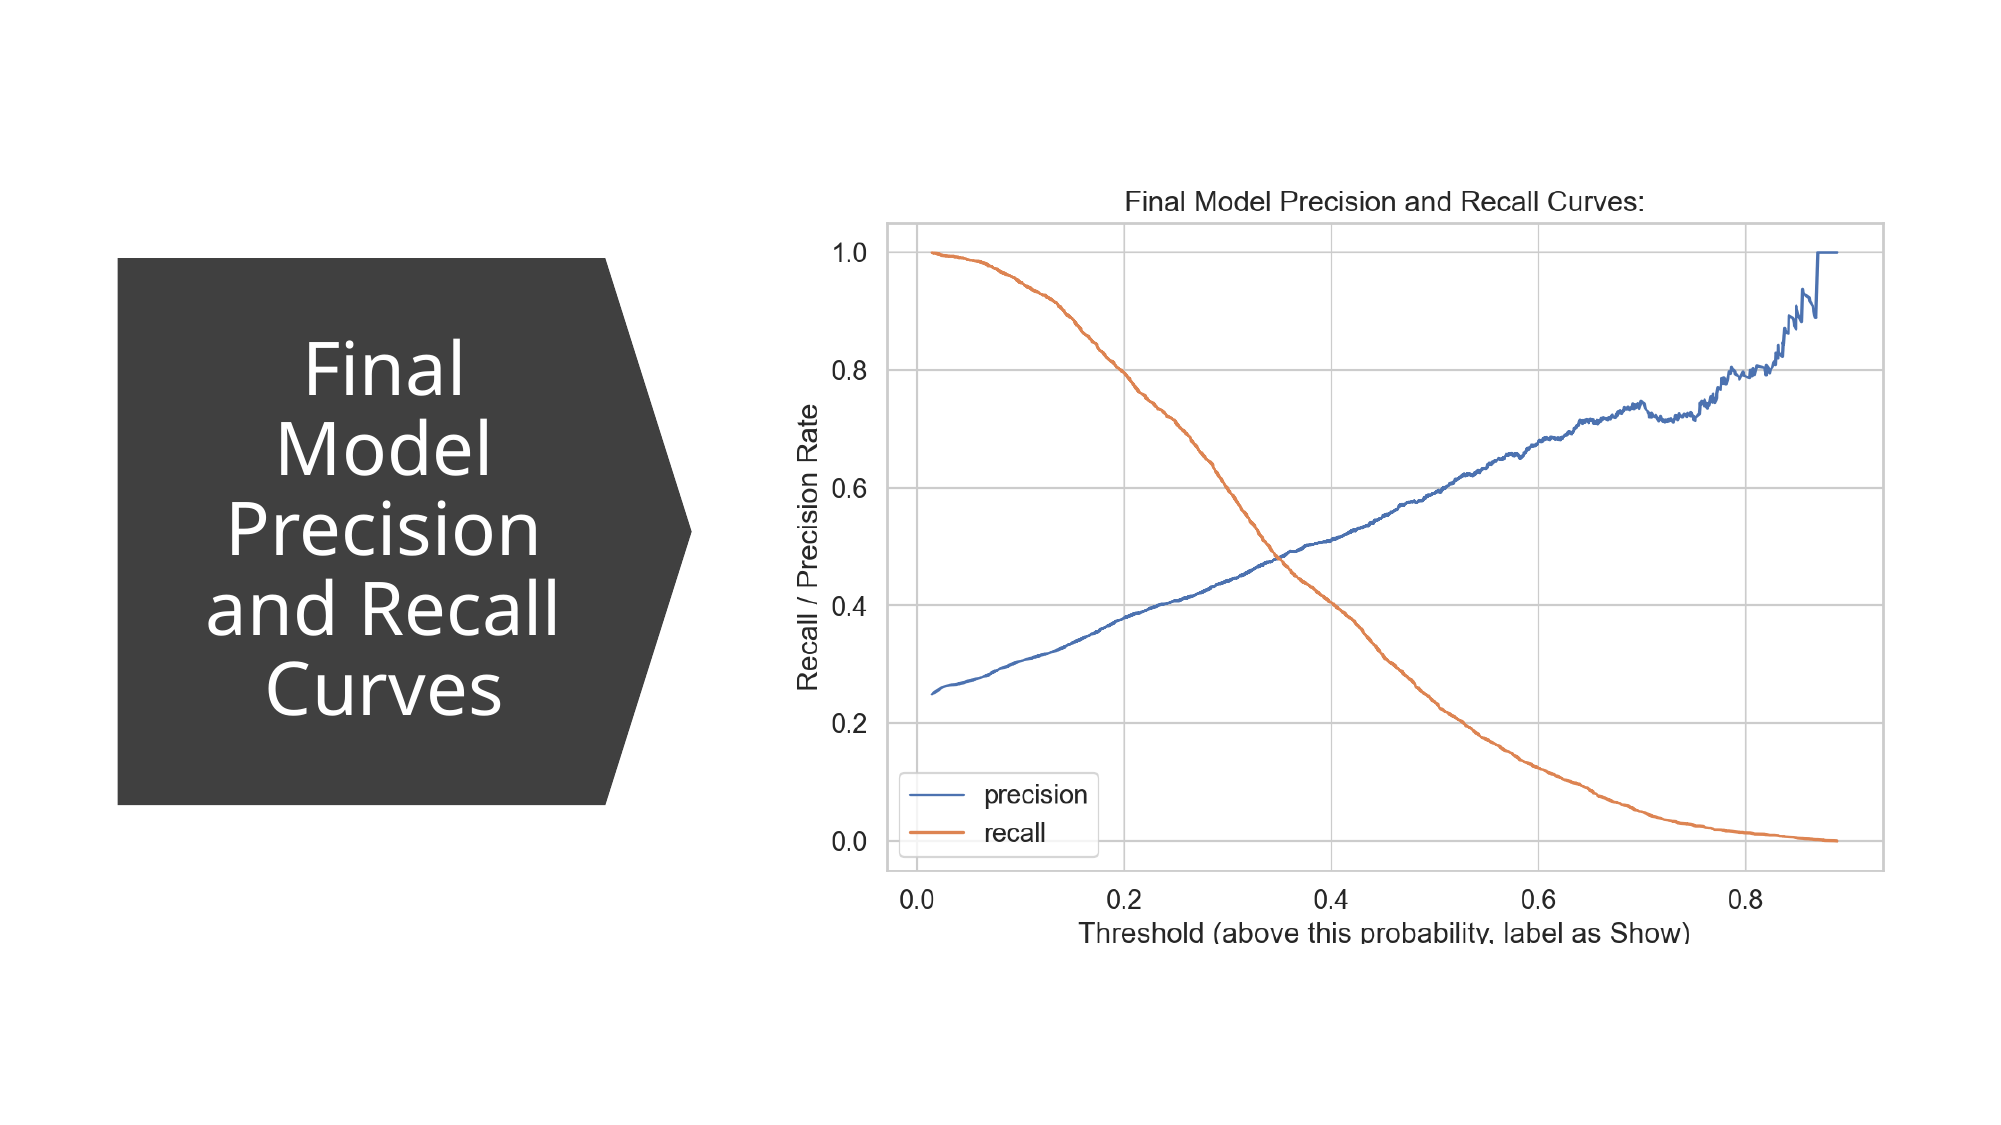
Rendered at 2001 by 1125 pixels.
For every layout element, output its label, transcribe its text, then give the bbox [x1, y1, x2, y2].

picture [783, 181, 1896, 944]
title Final Model Precision and Recall Curves [168, 322, 601, 741]
text_box [116, 257, 693, 807]
